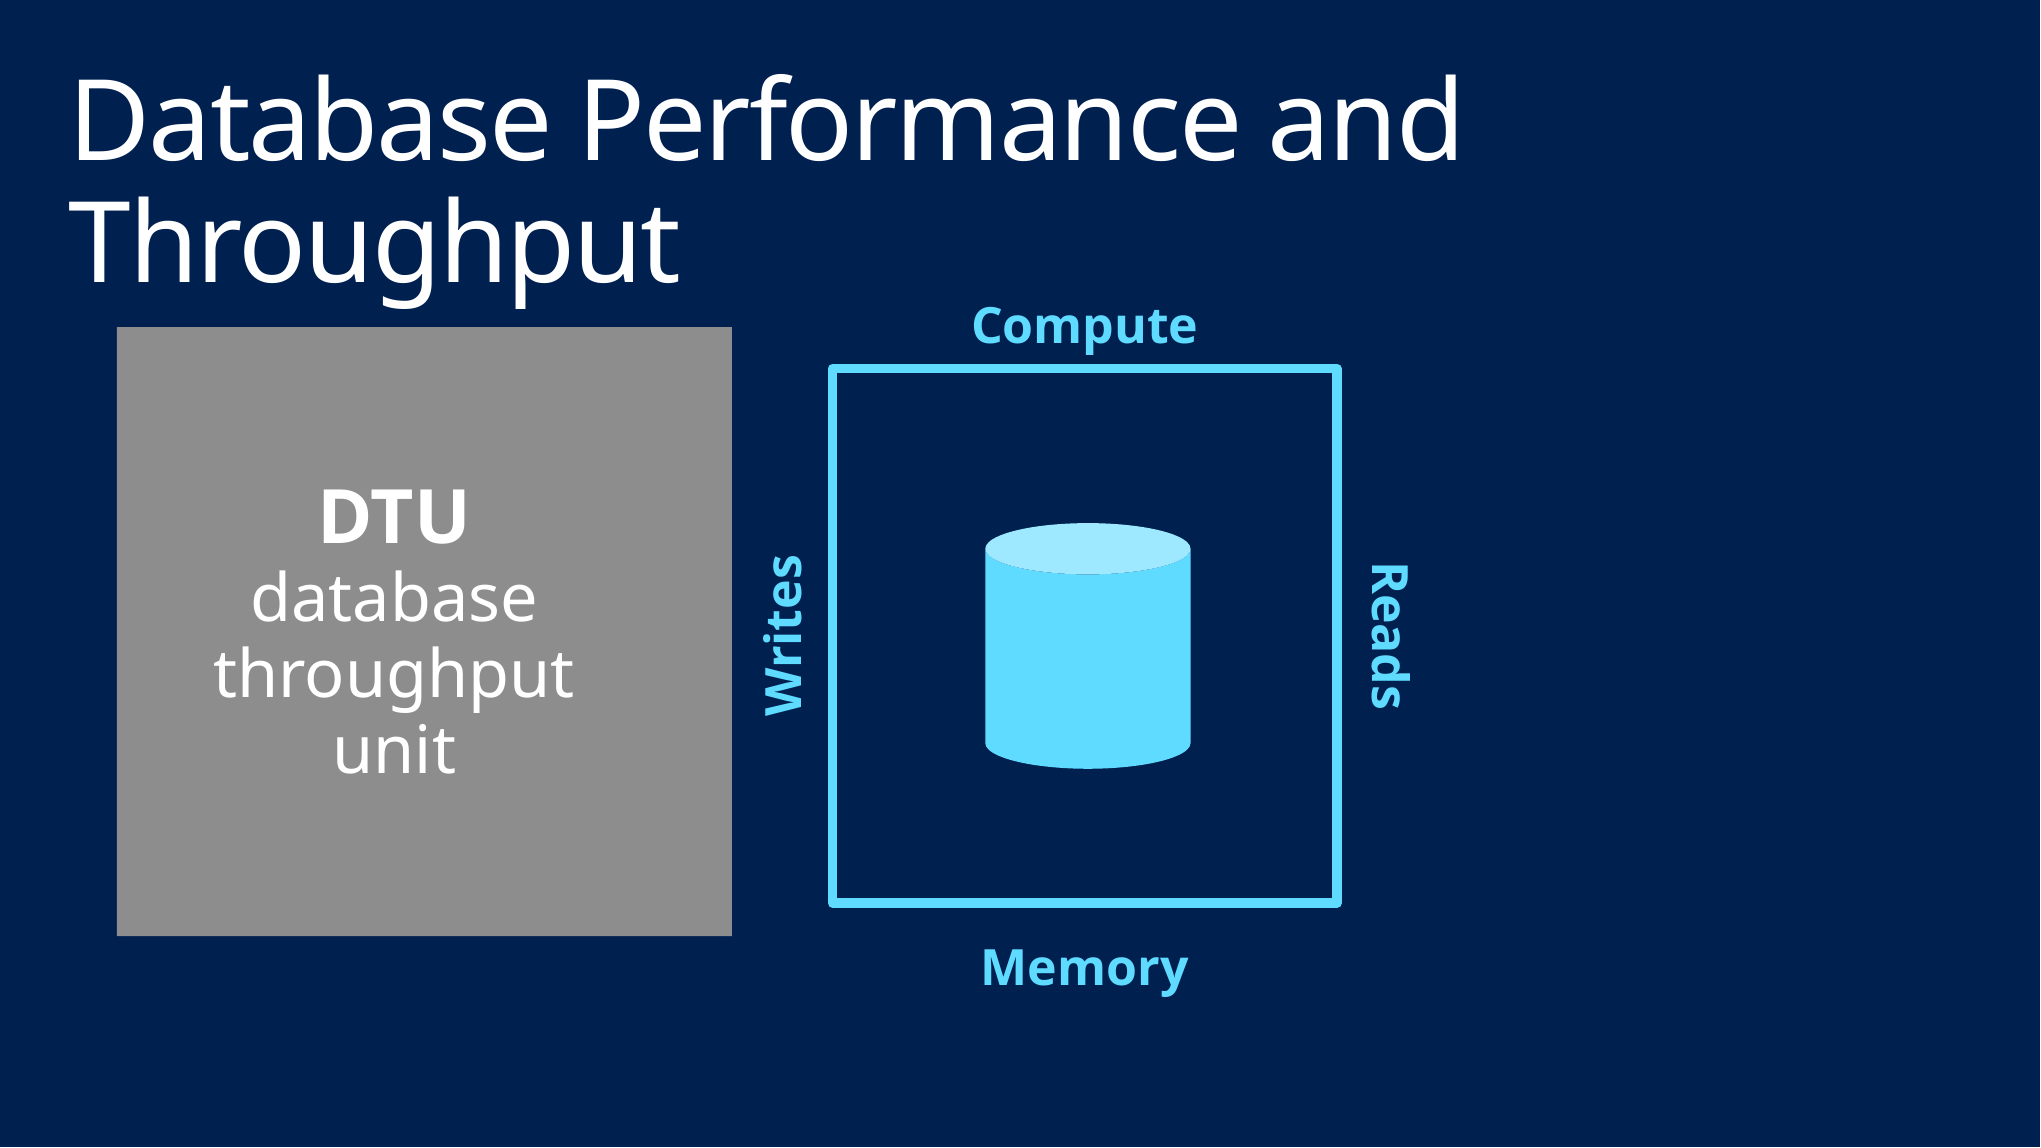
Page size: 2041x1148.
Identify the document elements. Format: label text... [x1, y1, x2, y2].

text_box Memory [966, 927, 1204, 1003]
text_box [985, 523, 1191, 769]
text_box Compute [956, 286, 1214, 361]
title Database Performance and Throughput [45, 48, 1996, 199]
text_box DTU database throughput unit [116, 327, 732, 937]
text_box DB6 [500-600) [985, 524, 1191, 574]
text_box Writes [743, 540, 819, 732]
text_box Reads [1355, 546, 1431, 726]
text_box [832, 368, 1338, 903]
